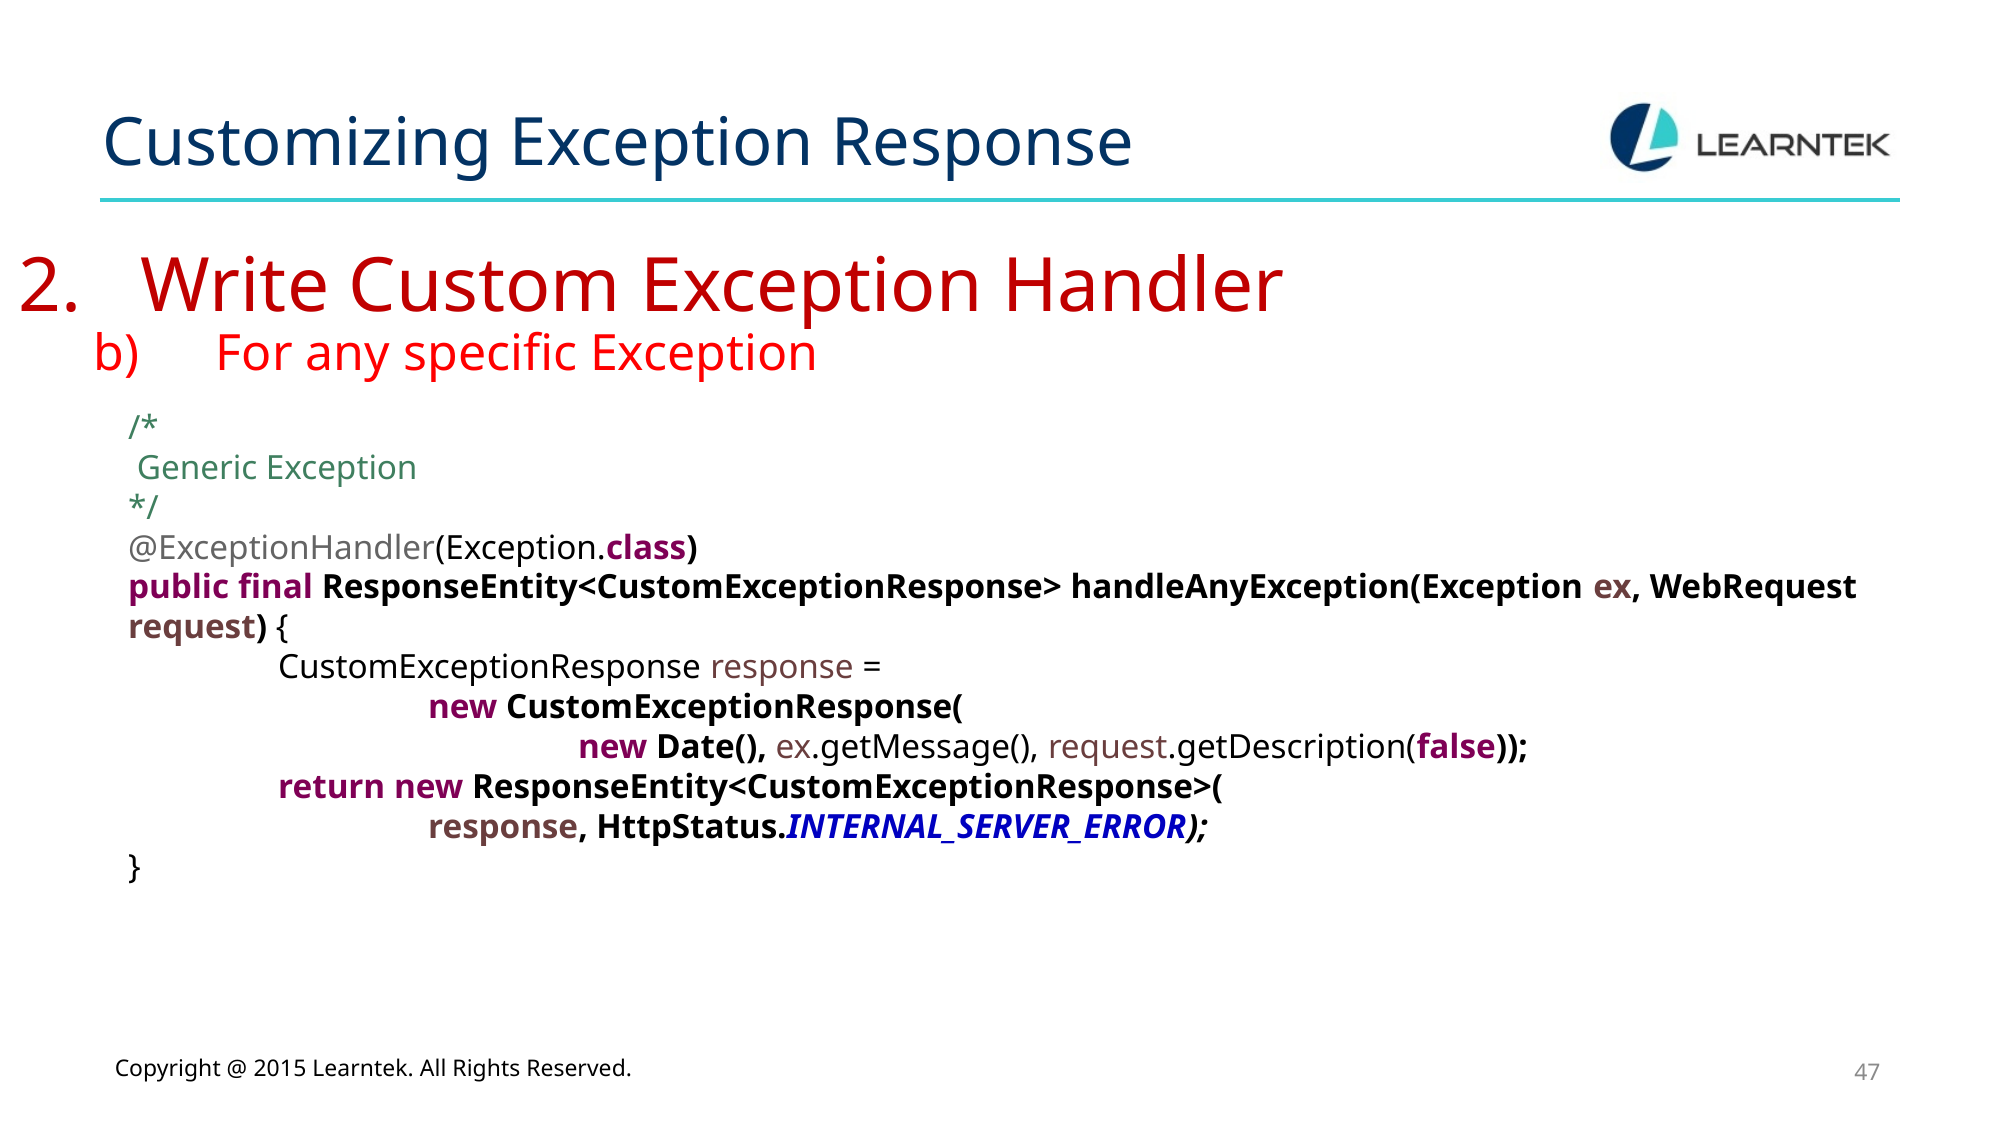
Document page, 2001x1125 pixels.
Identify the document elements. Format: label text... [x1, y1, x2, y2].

text_box /* Generic Exception */ @ExceptionHandler(Exception.class) public final ResponseEntity<CustomExceptionResponse> handleAnyException(Exception ex, WebRequest request) { CustomExceptionResponse response = new CustomExceptionResponse( new Date(), ex.getMessage(), request.getDescription(false)); return new ResponseEntity<CustomExceptionResponse>( response, HttpStatus.INTERNAL_SERVER_ERROR); } [113, 398, 1910, 893]
footer Copyright @ 2015 Learntek. All Rights Reserved. [99, 1044, 1138, 1090]
picture [1600, 92, 1901, 183]
text_box Write Custom Exception Handler For any specific Exception [4, 239, 1301, 389]
title Customizing Exception Response [87, 20, 1513, 188]
slide_number 47 [1708, 1050, 1896, 1096]
